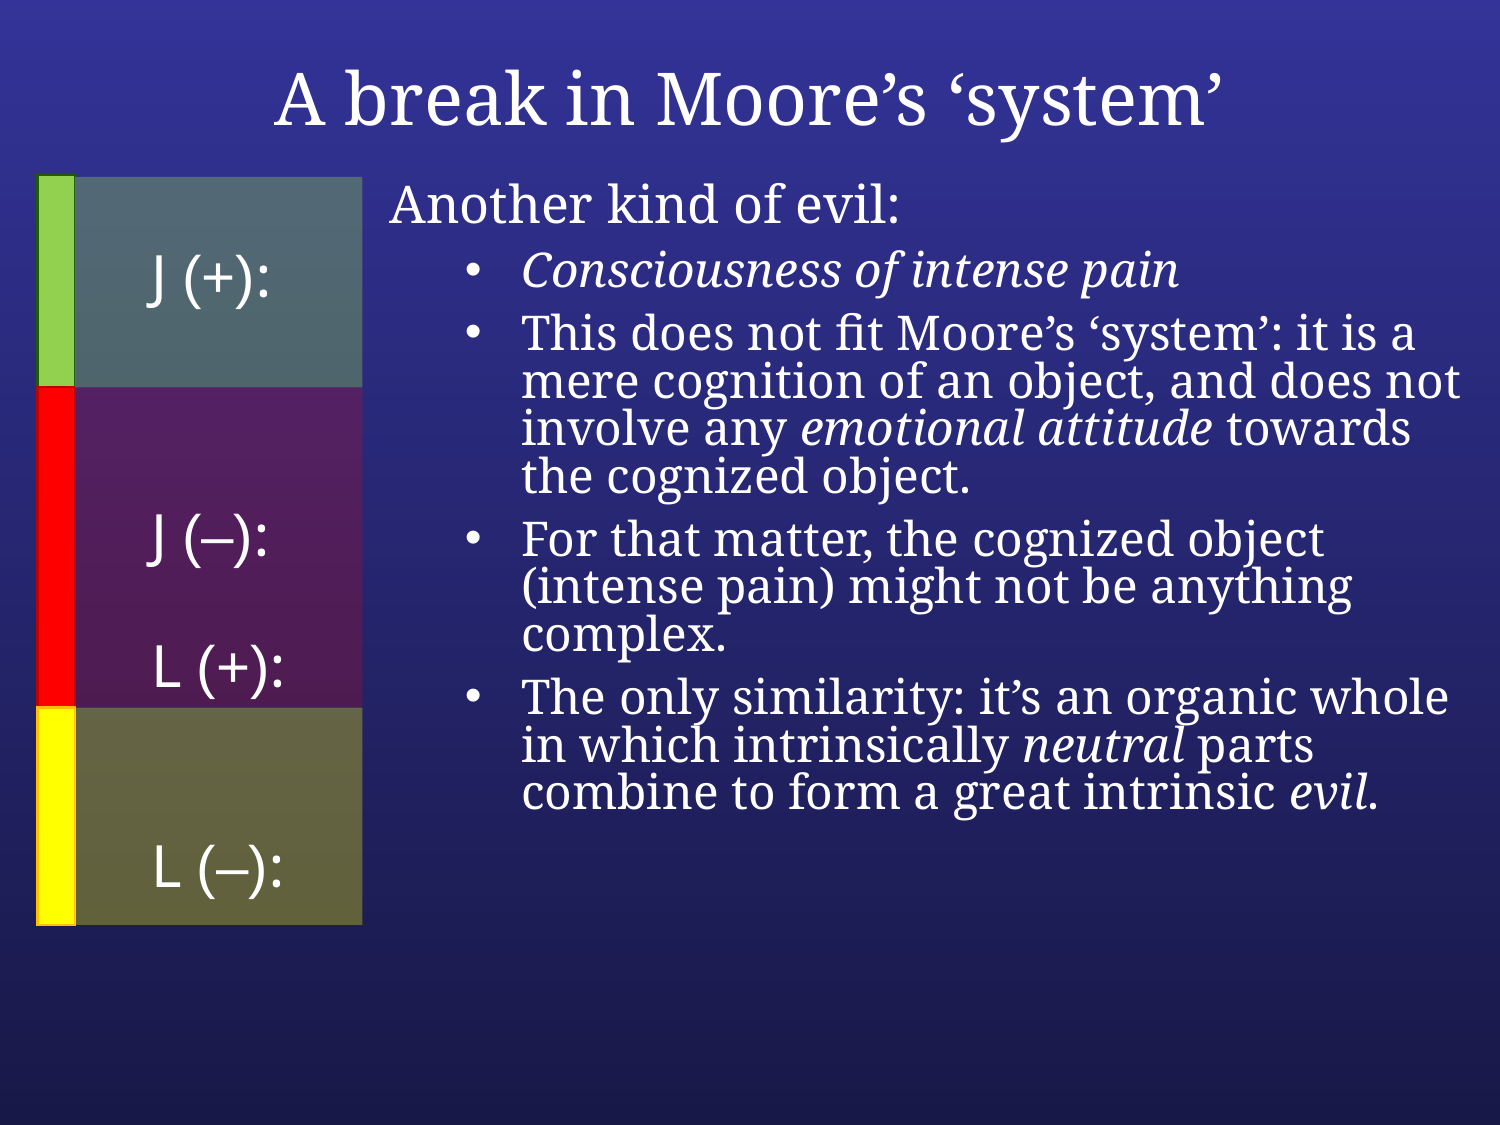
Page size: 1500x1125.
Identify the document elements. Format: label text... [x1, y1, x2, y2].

text_box [36, 174, 76, 386]
text_box [74, 176, 363, 187]
text_box J (+): J (–): L (+): L (–): [74, 187, 363, 975]
title A break in Moore’s ‘system’ [75, 24, 1425, 168]
text_box [36, 706, 74, 926]
text_box [36, 386, 74, 706]
text_box Another kind of evil: Consciousness of intense pain This does not fit Moore’s ‘system’: it is a mere cognition of an object, and does not involve any emotional attitude towards the cognized object. For that matter, the cognized object (intense pain) might not be anything complex. The only similarity: it’s an organic whole in which intrinsically neutral parts combine to form a great intrinsic evil. [374, 174, 1500, 827]
